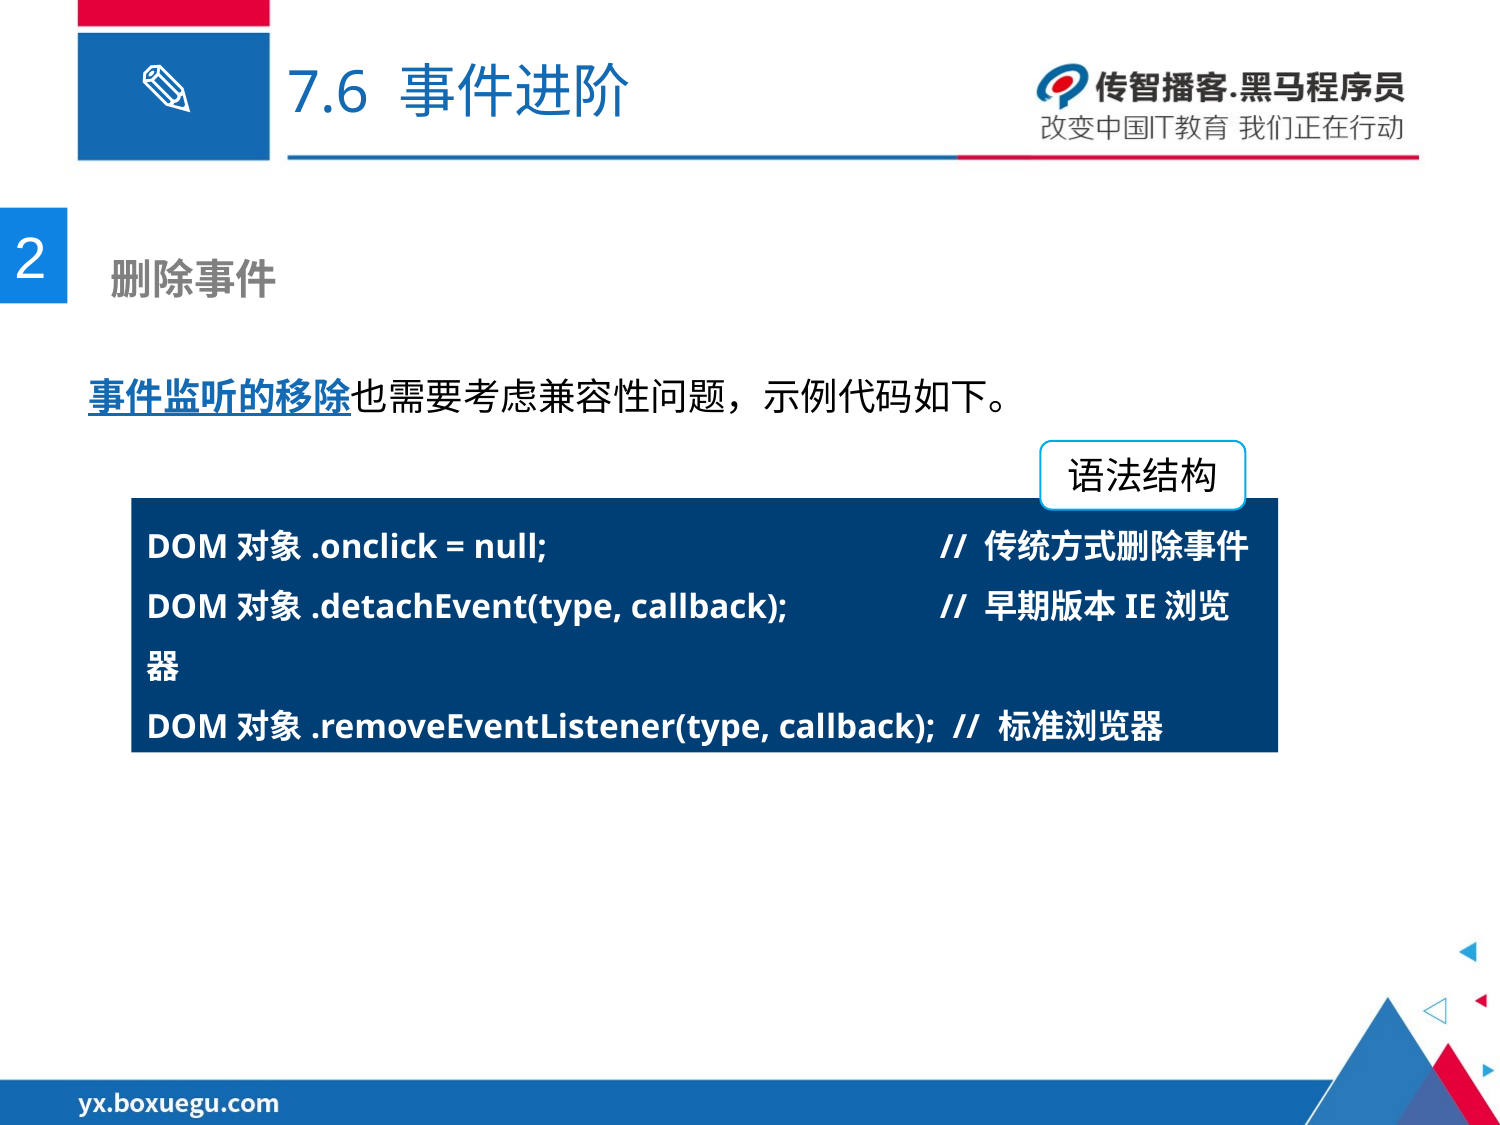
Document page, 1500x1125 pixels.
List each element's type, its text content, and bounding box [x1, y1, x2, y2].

text_box 删除事件 [70, 245, 842, 310]
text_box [0, 207, 68, 304]
picture [0, 1, 1500, 1125]
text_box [131, 440, 1279, 696]
title 7.6 事件进阶 [271, 25, 1046, 153]
text_box 事件监听的移除也需要考虑兼容性问题，示例代码如下。 [73, 320, 1371, 426]
